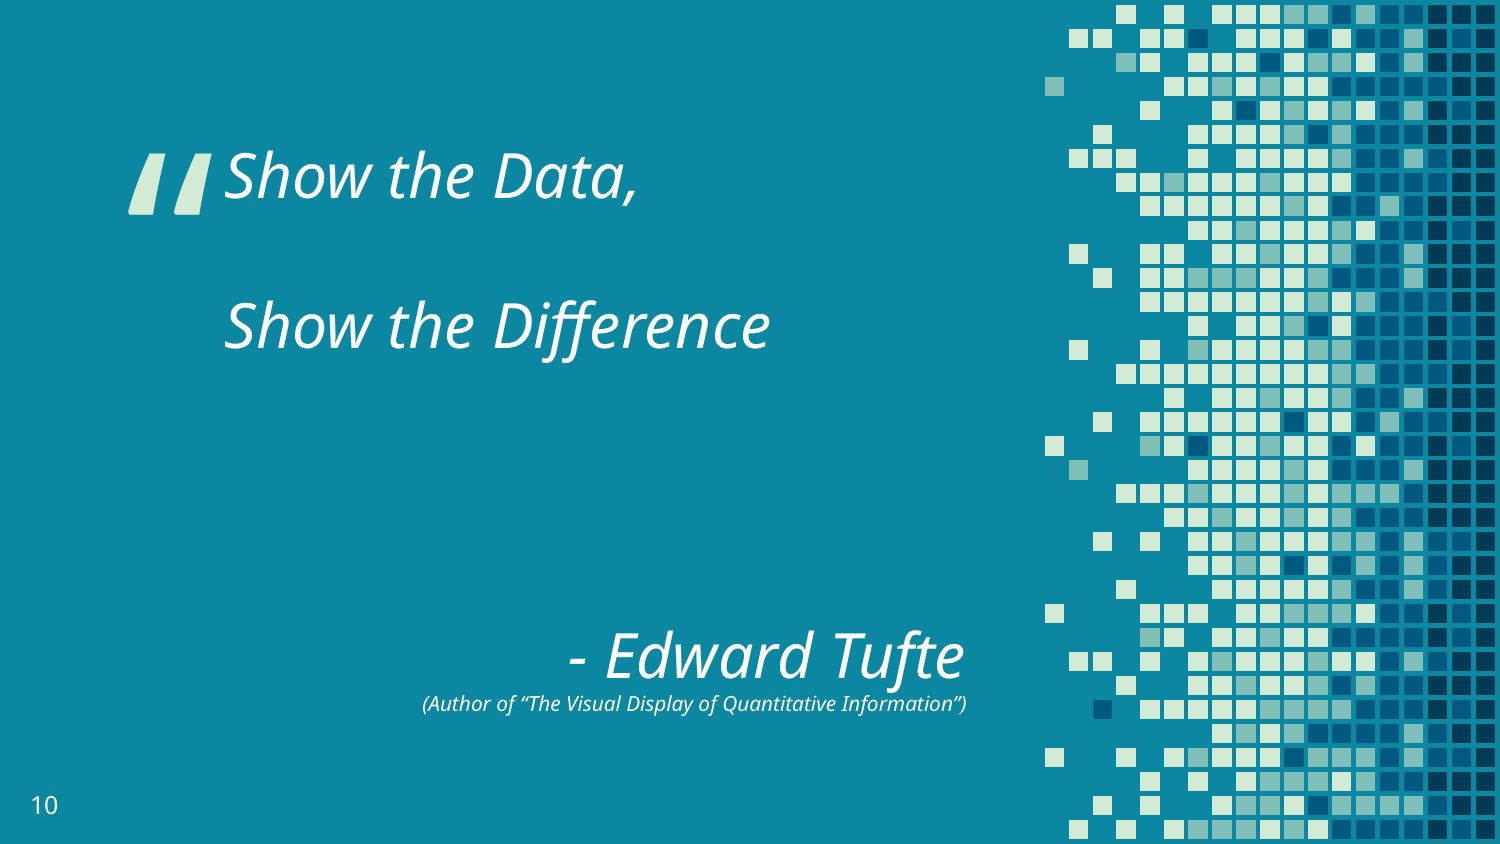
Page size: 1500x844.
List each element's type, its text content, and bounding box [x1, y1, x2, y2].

slide_number 10 [15, 774, 105, 839]
list Show the Data, Show the Difference [209, 121, 912, 600]
text_box - Edward Tufte (Author of “The Visual Display of Quantitative Information”) [90, 600, 982, 764]
